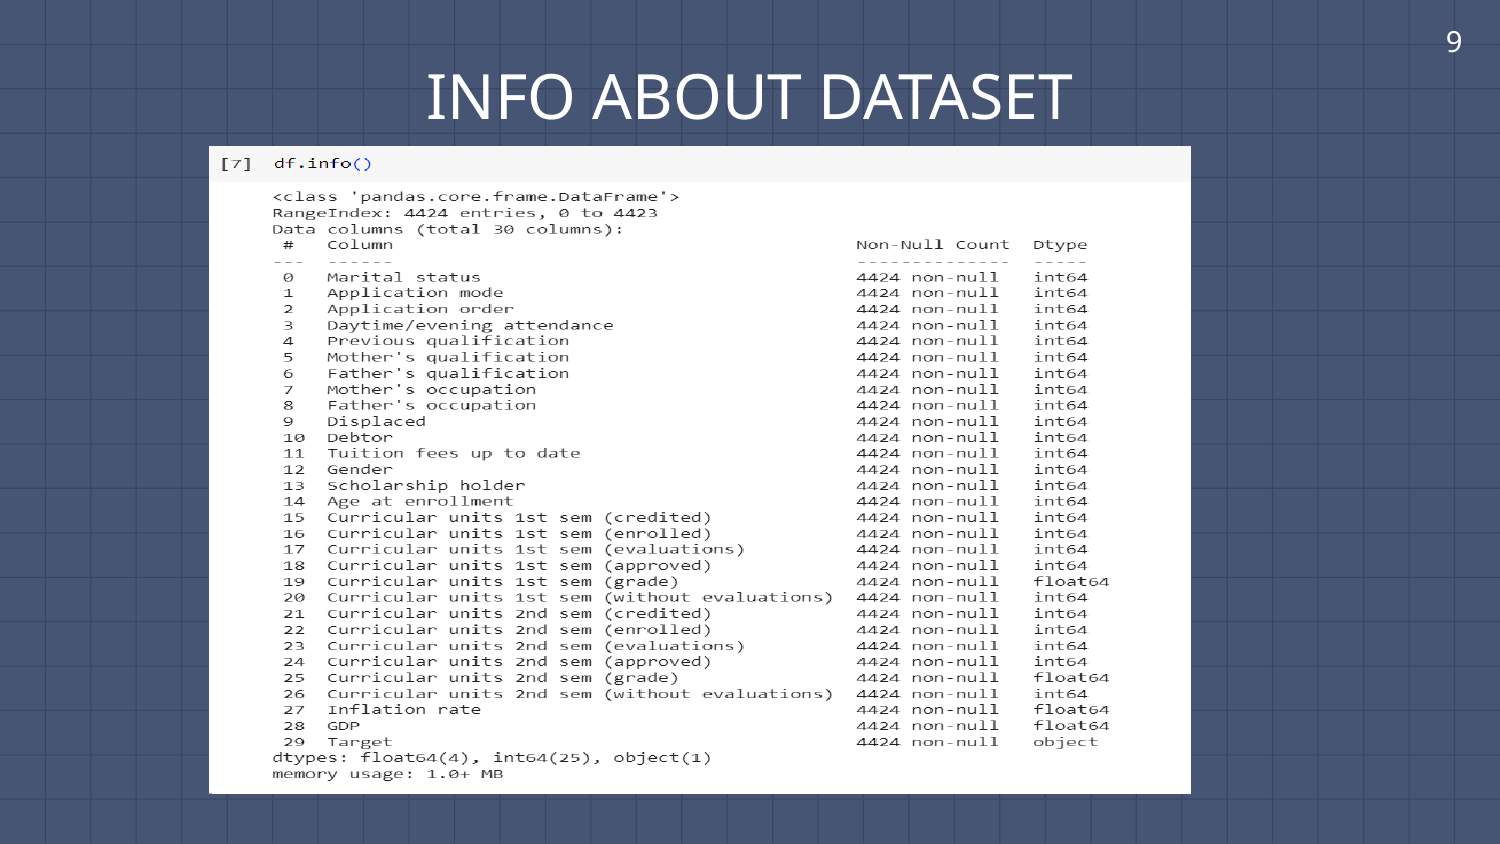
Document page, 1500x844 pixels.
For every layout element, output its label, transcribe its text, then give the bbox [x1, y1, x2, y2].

slide_number ‹#› [1408, 0, 1500, 88]
title INFO ABOUT DATASET [119, 32, 1381, 147]
picture [209, 146, 1191, 794]
